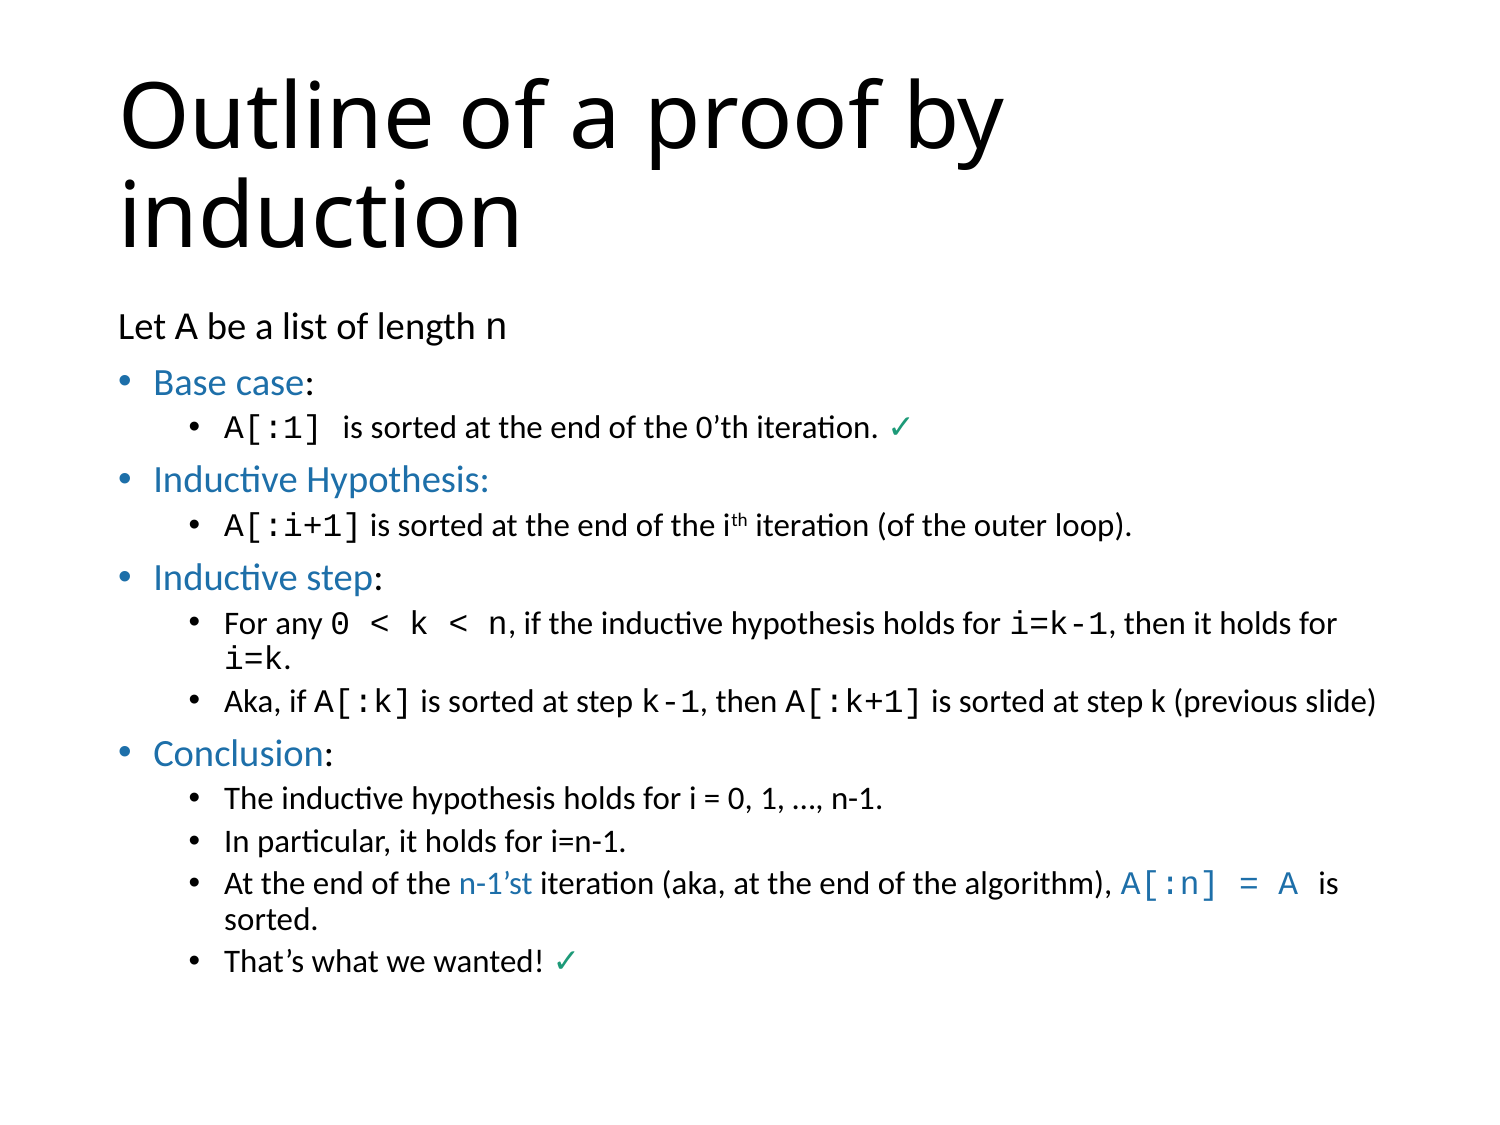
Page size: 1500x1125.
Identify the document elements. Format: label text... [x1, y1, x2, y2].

list Let A be a list of length n Base case: A[:1] is sorted at the end of the 0’th iteration. ✓ Inductive Hypothesis: A[:i+1] is sorted at the end of the ith iteration (of the outer loop). Inductive step: For any 0 < k < n, if the inductive hypothesis holds for i=k-1, then it holds for i=k. Aka, if A[:k] is sorted at step k-1, then A[:k+1] is sorted at step k (previous slide) Conclusion: The inductive hypothesis holds for i = 0, 1, …, n-1. In particular, it holds for i=n-1. At the end of the n-1’st iteration (aka, at the end of the algorithm), A[:n] = A is sorted. That’s what we wanted! ✓ [103, 299, 1397, 1014]
title Outline of a proof by induction [103, 59, 1397, 278]
